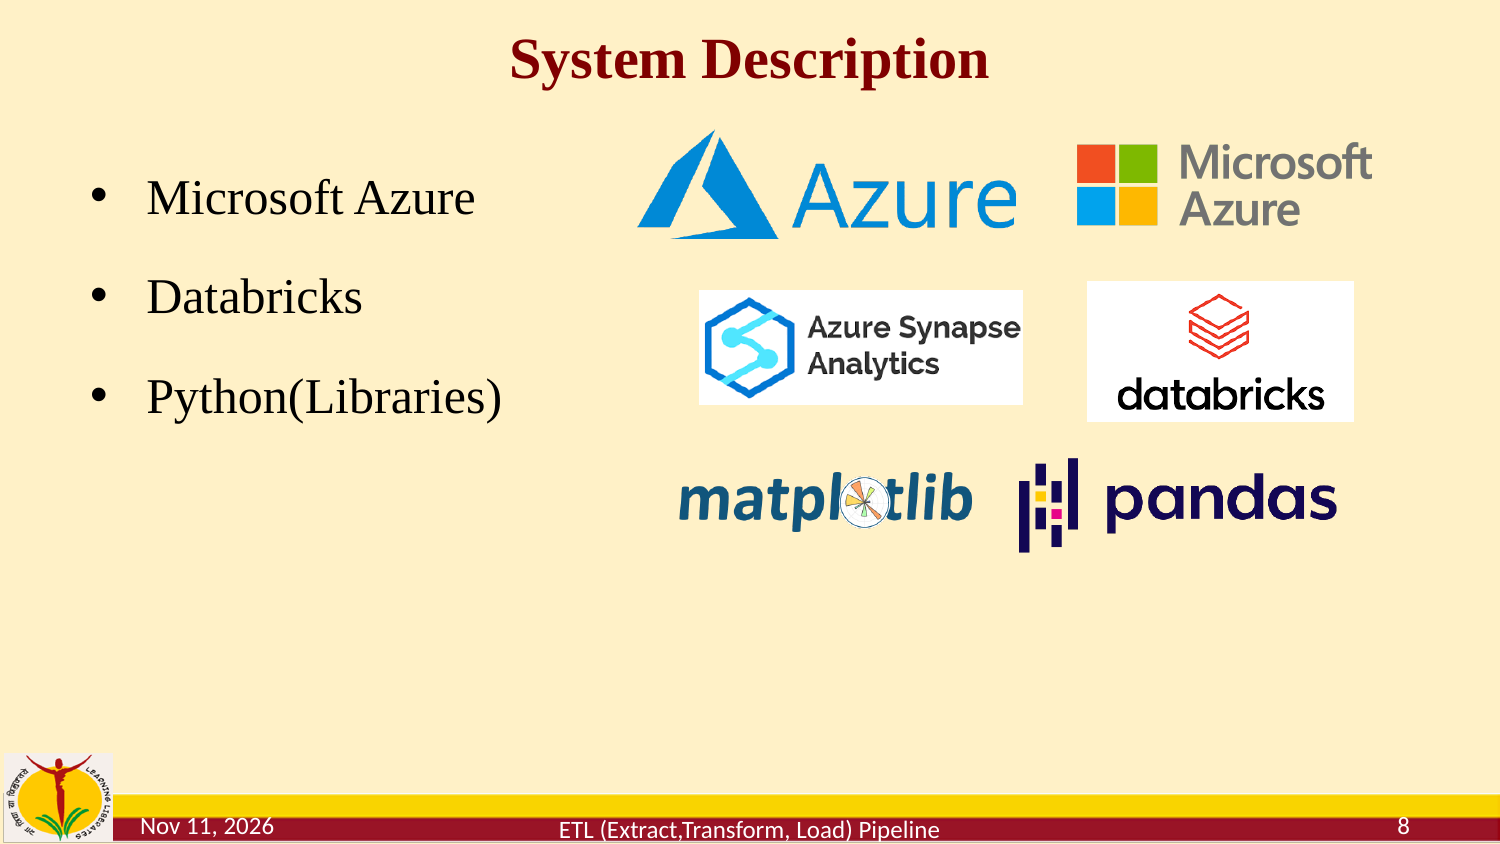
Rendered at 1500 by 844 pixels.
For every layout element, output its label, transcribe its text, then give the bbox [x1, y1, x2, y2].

picture [1074, 99, 1376, 269]
picture [1003, 434, 1352, 576]
title System Description [75, 19, 1425, 91]
slide_number 30-May-24 [125, 806, 400, 844]
list Microsoft Azure Databricks Python(Libraries) [75, 126, 1425, 684]
picture [637, 129, 1016, 239]
footer ETL (Extract,Transform, Load) Pipeline [425, 809, 1075, 844]
slide_number 8 [1237, 806, 1425, 844]
picture [699, 289, 1024, 406]
picture [1087, 281, 1354, 422]
picture [663, 469, 988, 535]
picture [2, 753, 1500, 844]
